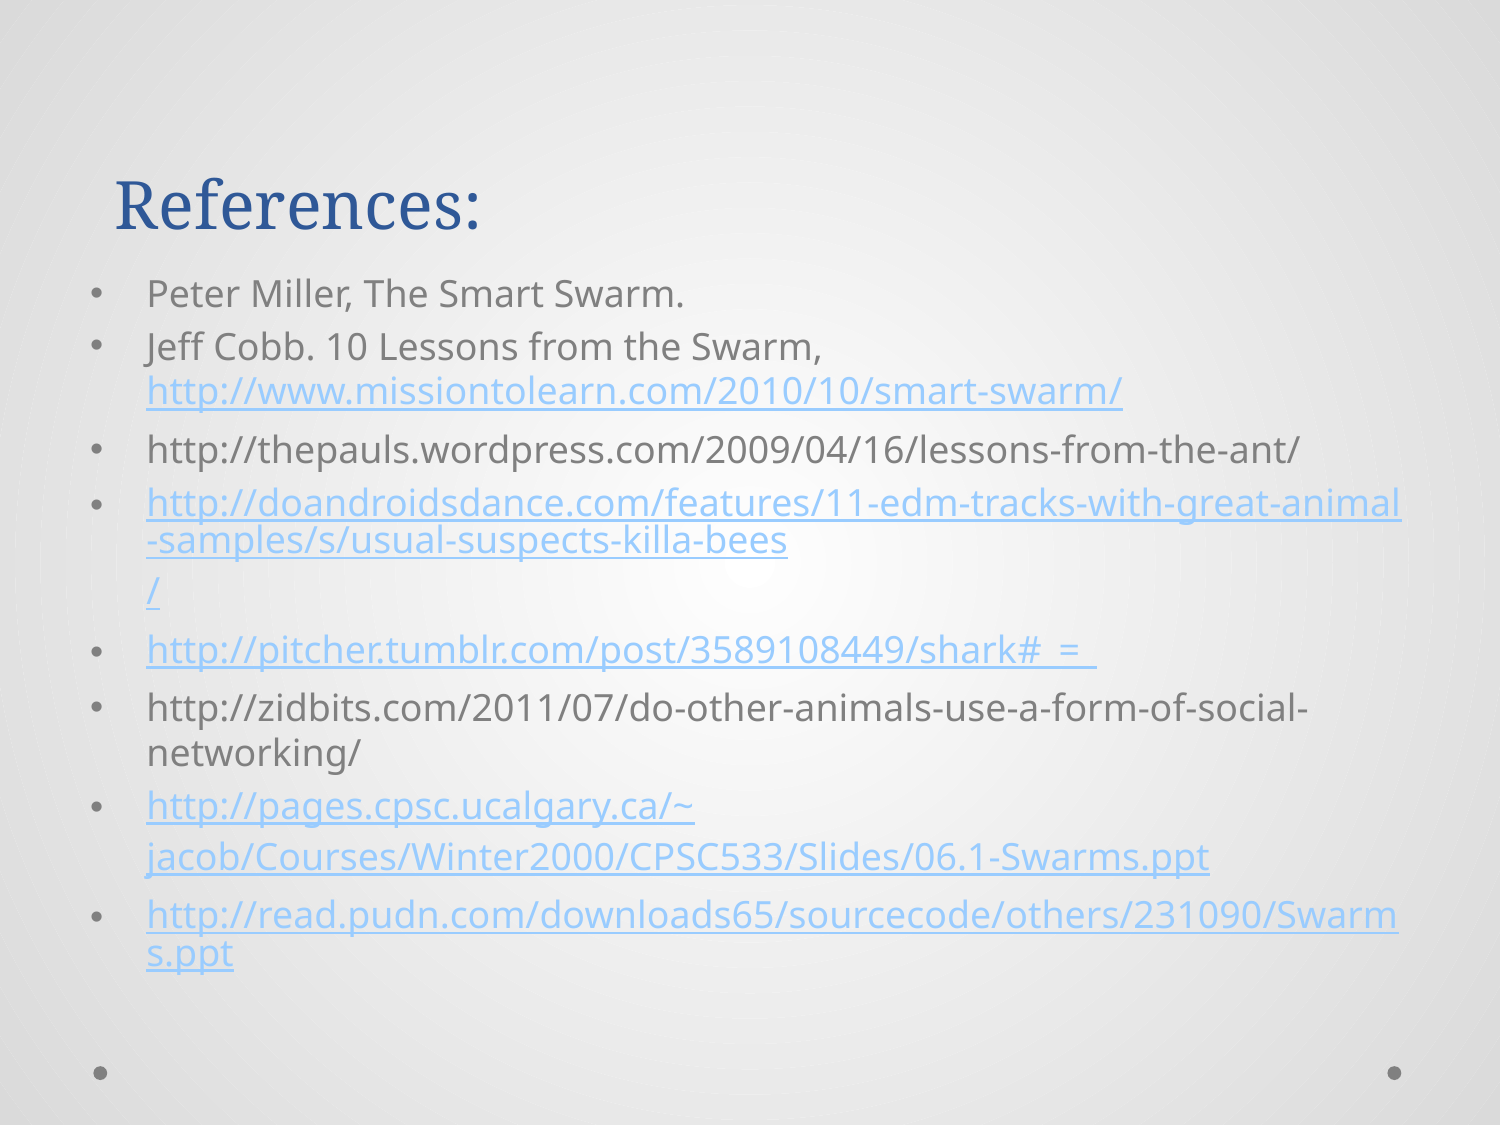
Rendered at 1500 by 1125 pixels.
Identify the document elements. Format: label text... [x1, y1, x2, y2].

list Peter Miller, The Smart Swarm. Jeff Cobb. 10 Lessons from the Swarm, http://www.missiontolearn.com/2010/10/smart-swarm/ http://thepauls.wordpress.com/2009/04/16/lessons-from-the-ant/ http://doandroidsdance.com/features/11-edm-tracks-with-great-animal-samples/s/usual-suspects-killa-bees/ http://pitcher.tumblr.com/post/3589108449/shark#_=_ http://zidbits.com/2011/07/do-other-animals-use-a-form-of-social-networking/ http://pages.cpsc.ucalgary.ca/~jacob/Courses/Winter2000/CPSC533/Slides/06.1-Swarms.ppt http://read.pudn.com/downloads65/sourcecode/others/231090/Swarms.ppt [75, 262, 1425, 1005]
title References: [99, 149, 1450, 250]
